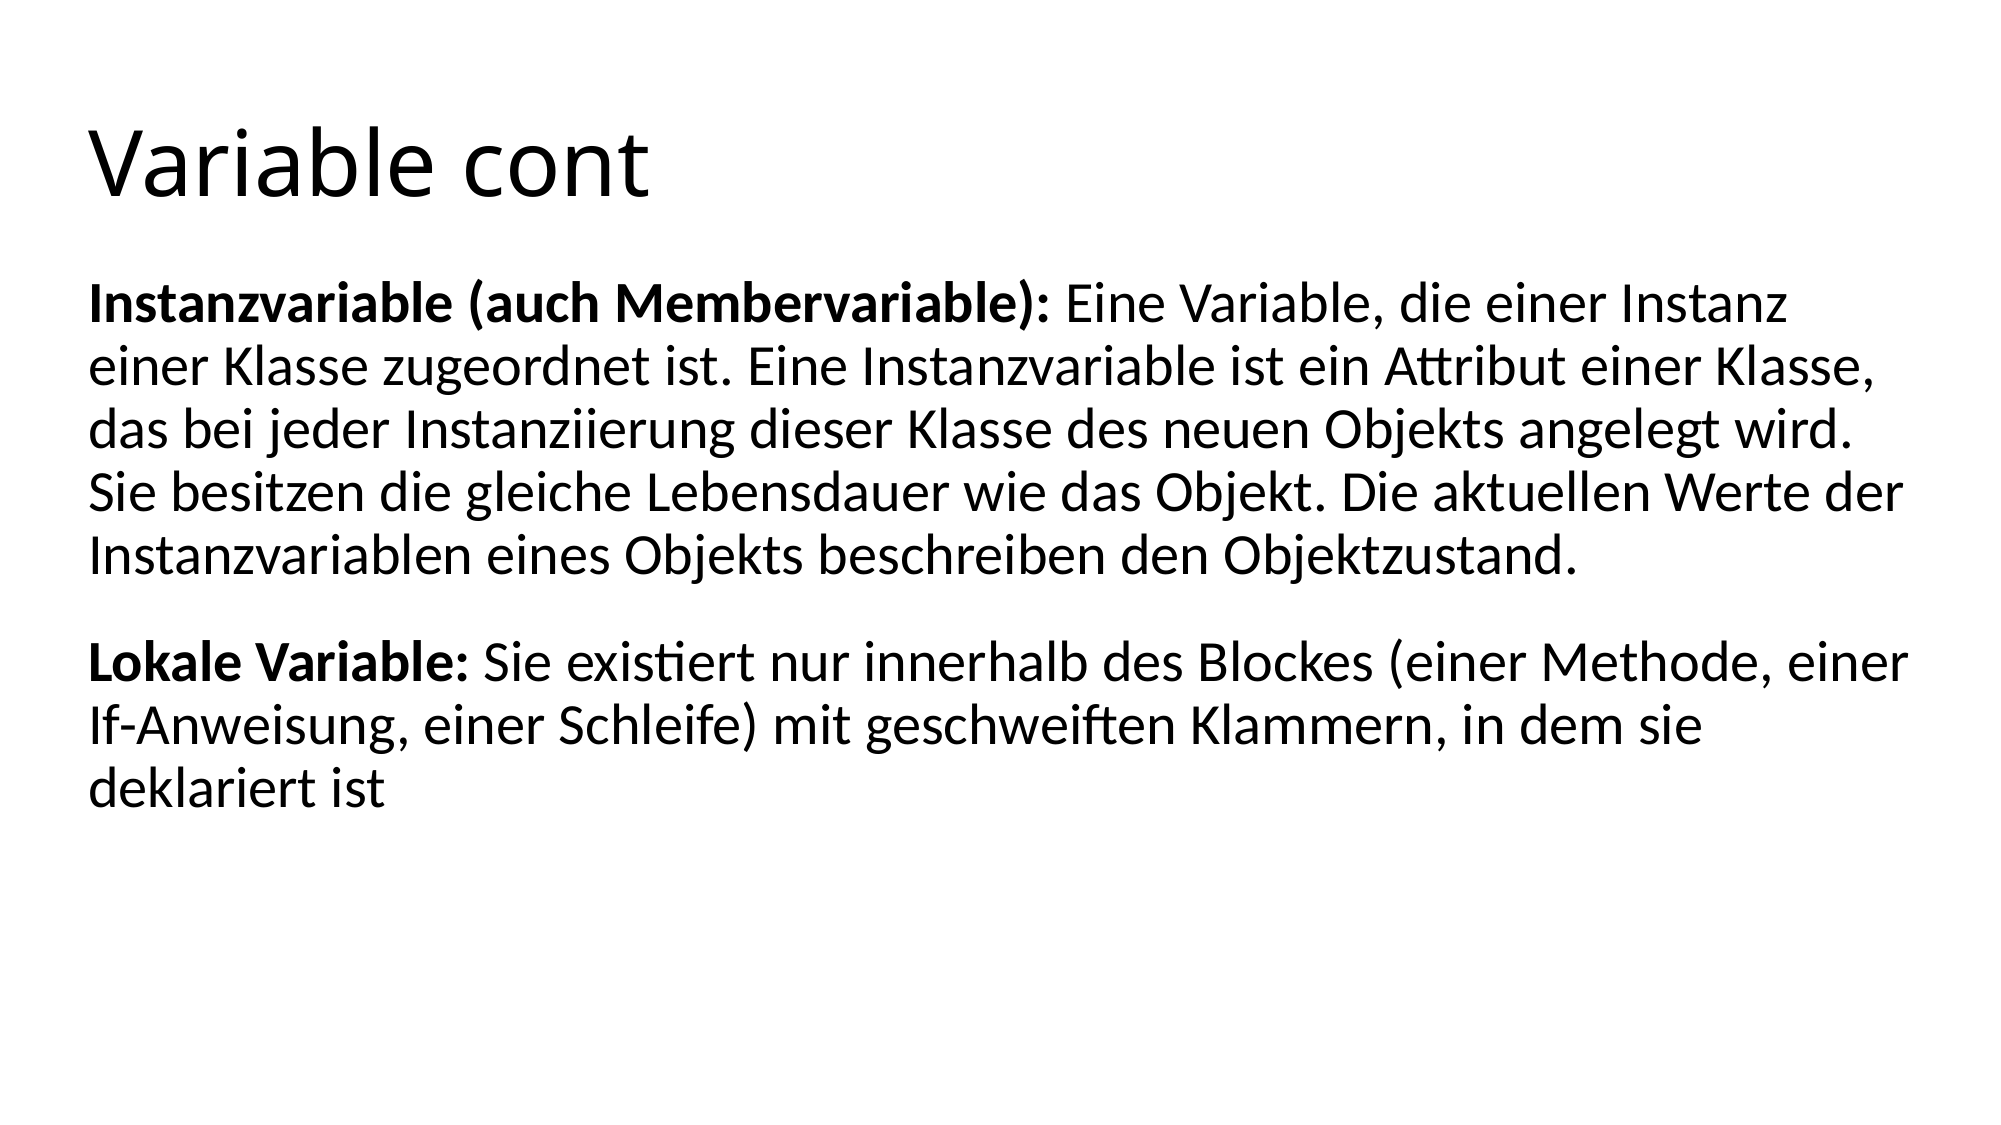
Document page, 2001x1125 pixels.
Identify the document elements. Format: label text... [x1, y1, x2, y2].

list Instanzvariable (auch Membervariable): Eine Variable, die einer Instanz einer Klasse zugeordnet ist. Eine Instanzvariable ist ein Attribut einer Klasse, das bei jeder Instanziierung dieser Klasse des neuen Objekts angelegt wird. Sie besitzen die gleiche Lebensdauer wie das Objekt. Die aktuellen Werte der Instanzvariablen eines Objekts beschreiben den Objektzustand. Lokale Variable: Sie existiert nur innerhalb des Blockes (einer Methode, einer If-Anweisung, einer Schleife) mit geschweiften Klammern, in dem sie deklariert ist [68, 252, 1932, 1000]
title Variable cont [68, 97, 1932, 223]
